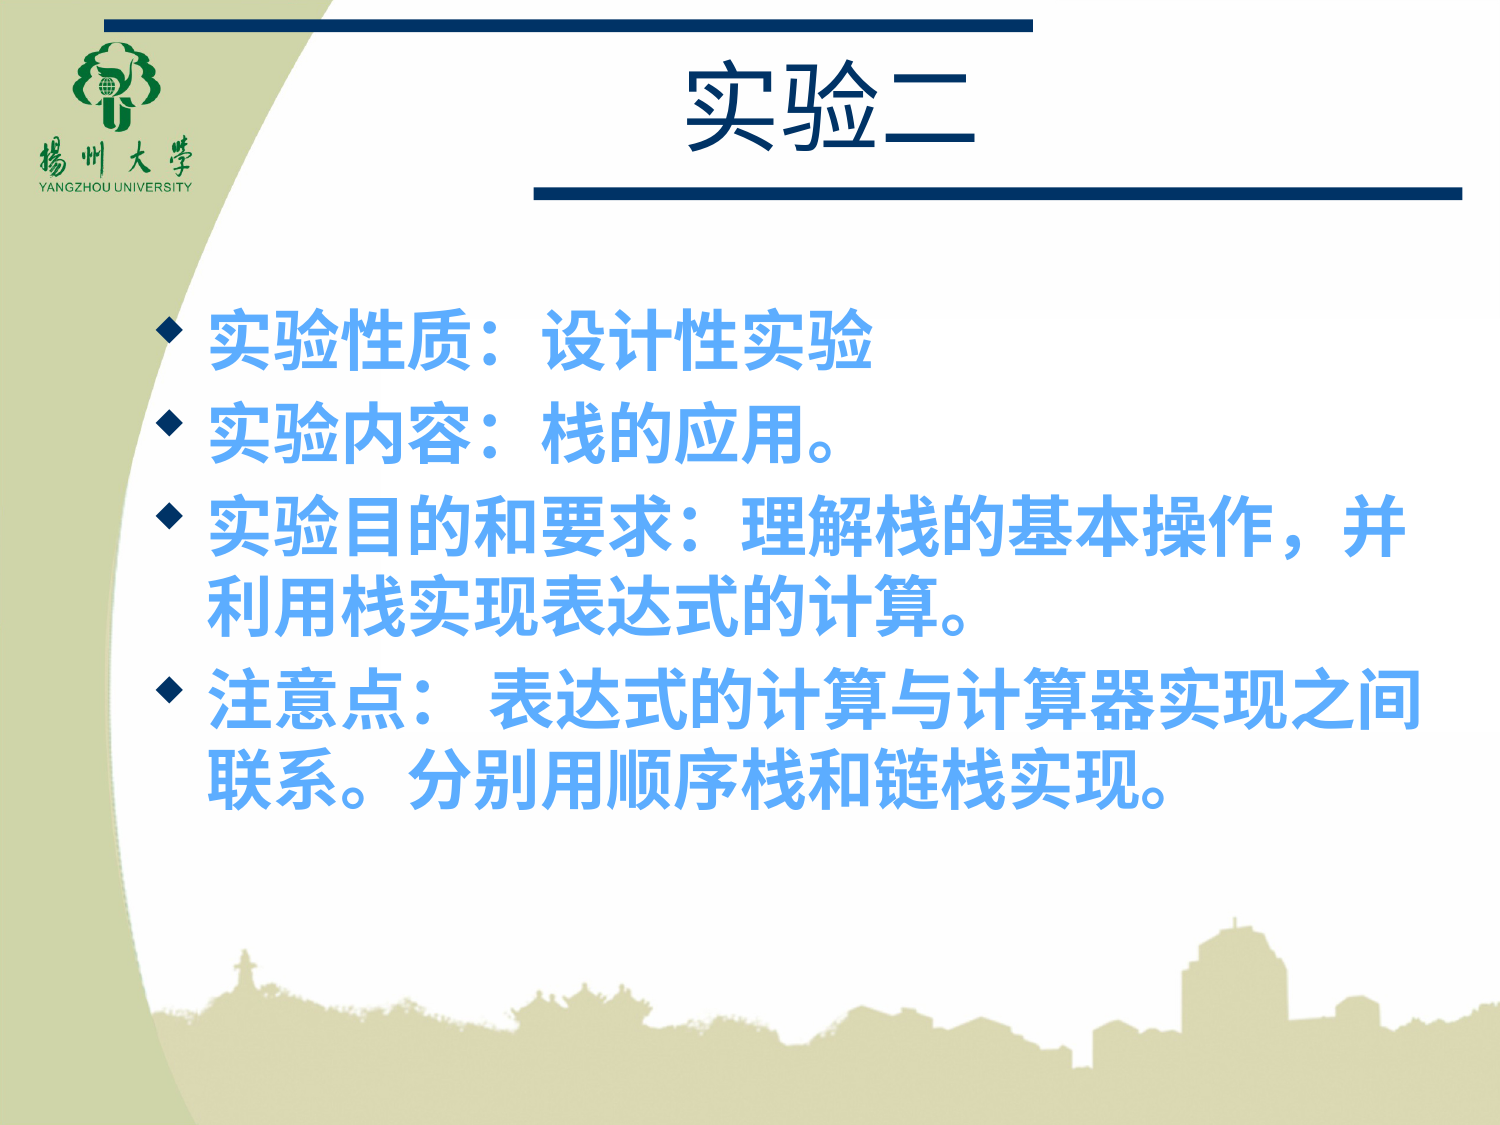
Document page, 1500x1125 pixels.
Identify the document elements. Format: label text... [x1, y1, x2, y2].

list 实验性质：设计性实验 实验内容：栈的应用。 实验目的和要求：理解栈的基本操作，并利用栈实现表达式的计算。 注意点： 表达式的计算与计算器实现之间联系。分别用顺序栈和链栈实现。 [135, 290, 1442, 928]
title 实验二 [224, 39, 1436, 190]
picture [0, 0, 1500, 1125]
